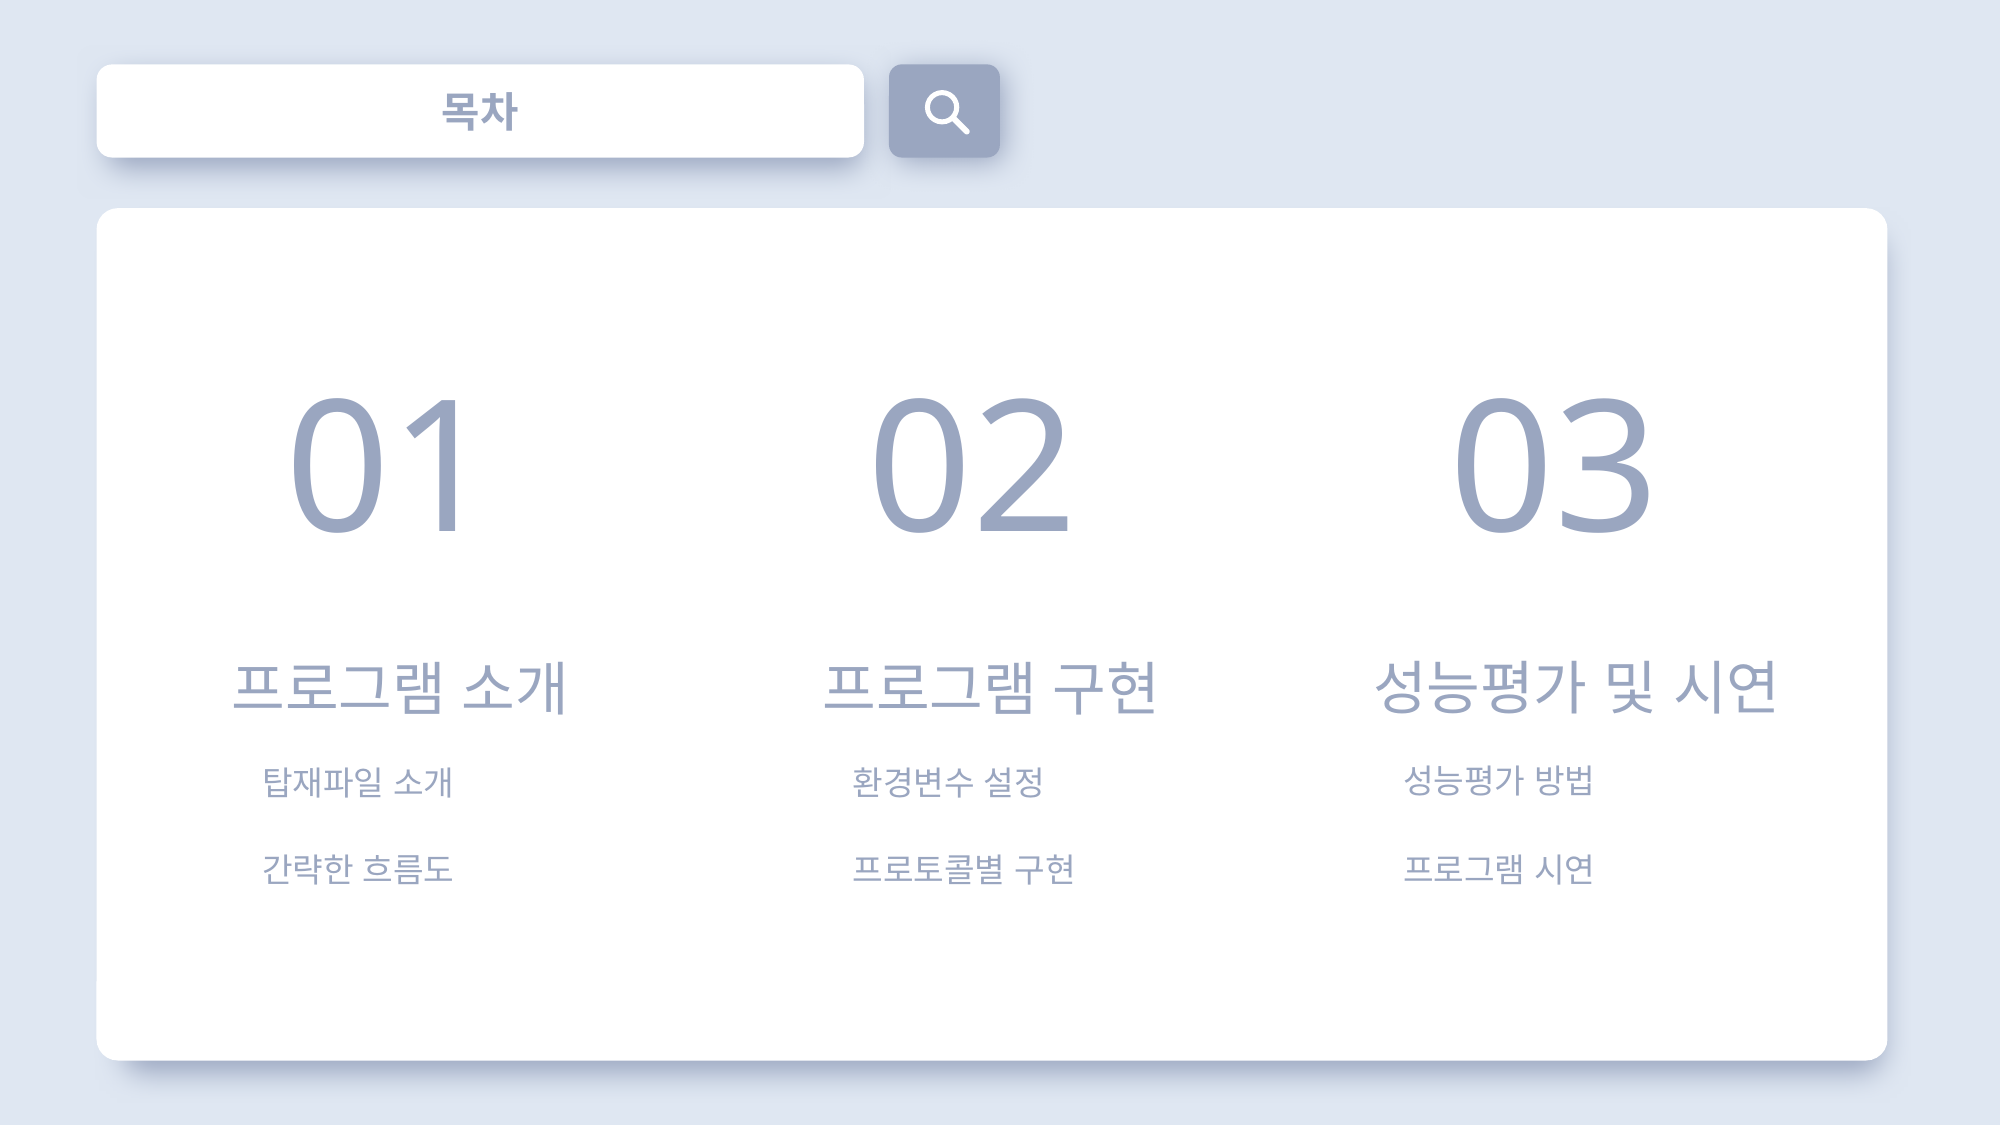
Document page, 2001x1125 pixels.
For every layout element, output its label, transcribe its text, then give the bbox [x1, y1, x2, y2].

text_box 환경변수 설정 [838, 754, 1207, 810]
text_box 01 [270, 341, 532, 576]
text_box 탑재파일 소개 [247, 754, 616, 810]
text_box 03 [1435, 341, 1697, 576]
text_box 성능평가 및 시연 [1358, 643, 1800, 729]
text_box 프로그램 시연 [1388, 842, 1830, 897]
text_box [887, 63, 1001, 159]
text_box 성능평가 방법 [1388, 753, 1830, 808]
text_box [950, 115, 971, 136]
text_box 프로그램 구현 [807, 645, 1177, 730]
text_box 02 [852, 341, 1114, 576]
text_box 프로그램 소개 [216, 645, 586, 730]
text_box 프로토콜별 구현 [838, 841, 1207, 897]
text_box 간략한 흐름도 [247, 841, 616, 897]
text_box [923, 89, 961, 126]
text_box 목차 [95, 63, 866, 159]
text_box [95, 207, 1889, 1062]
